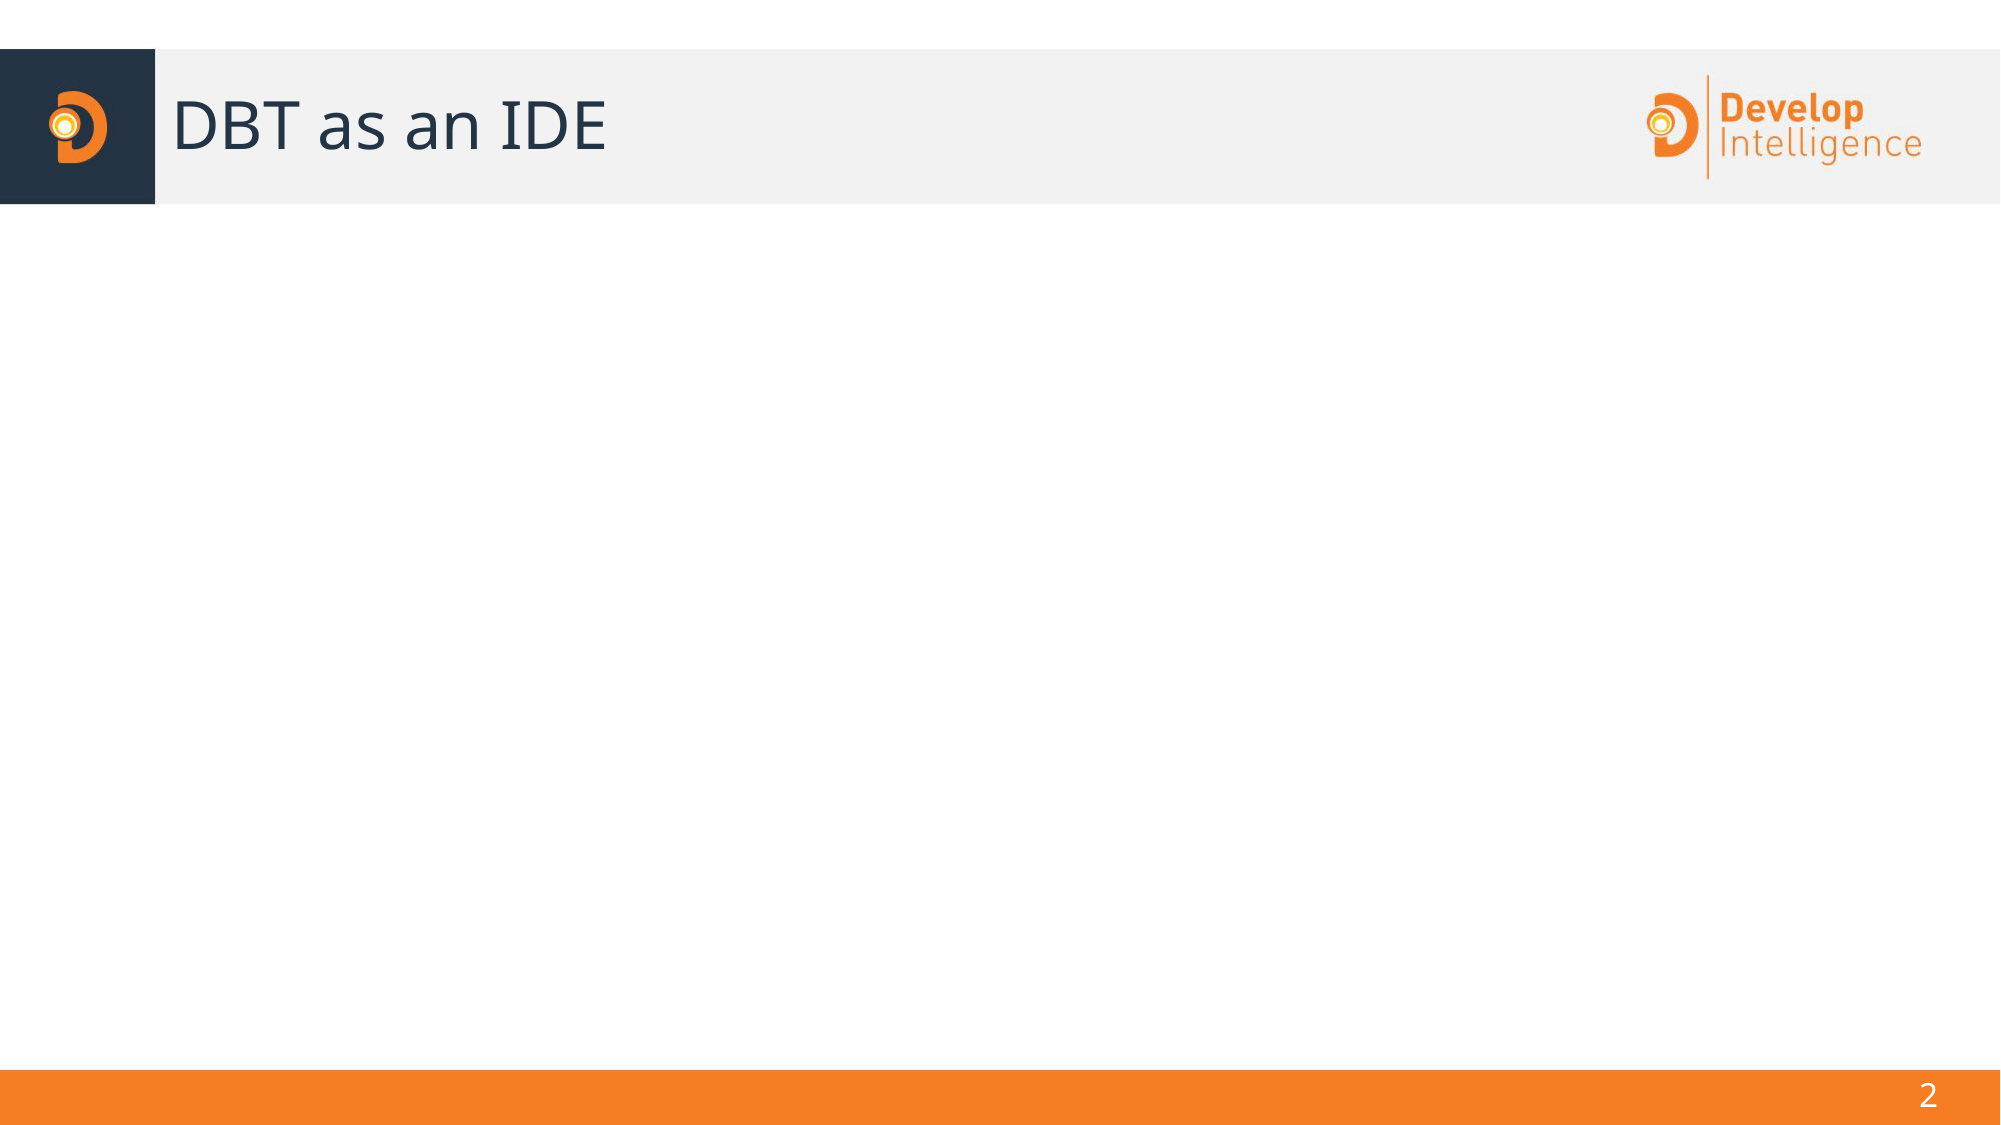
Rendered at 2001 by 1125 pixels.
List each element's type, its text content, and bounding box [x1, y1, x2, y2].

picture [0, 0, 2001, 1125]
slide_number 2 [1860, 1072, 1998, 1122]
title DBT as an IDE [156, 53, 1999, 203]
